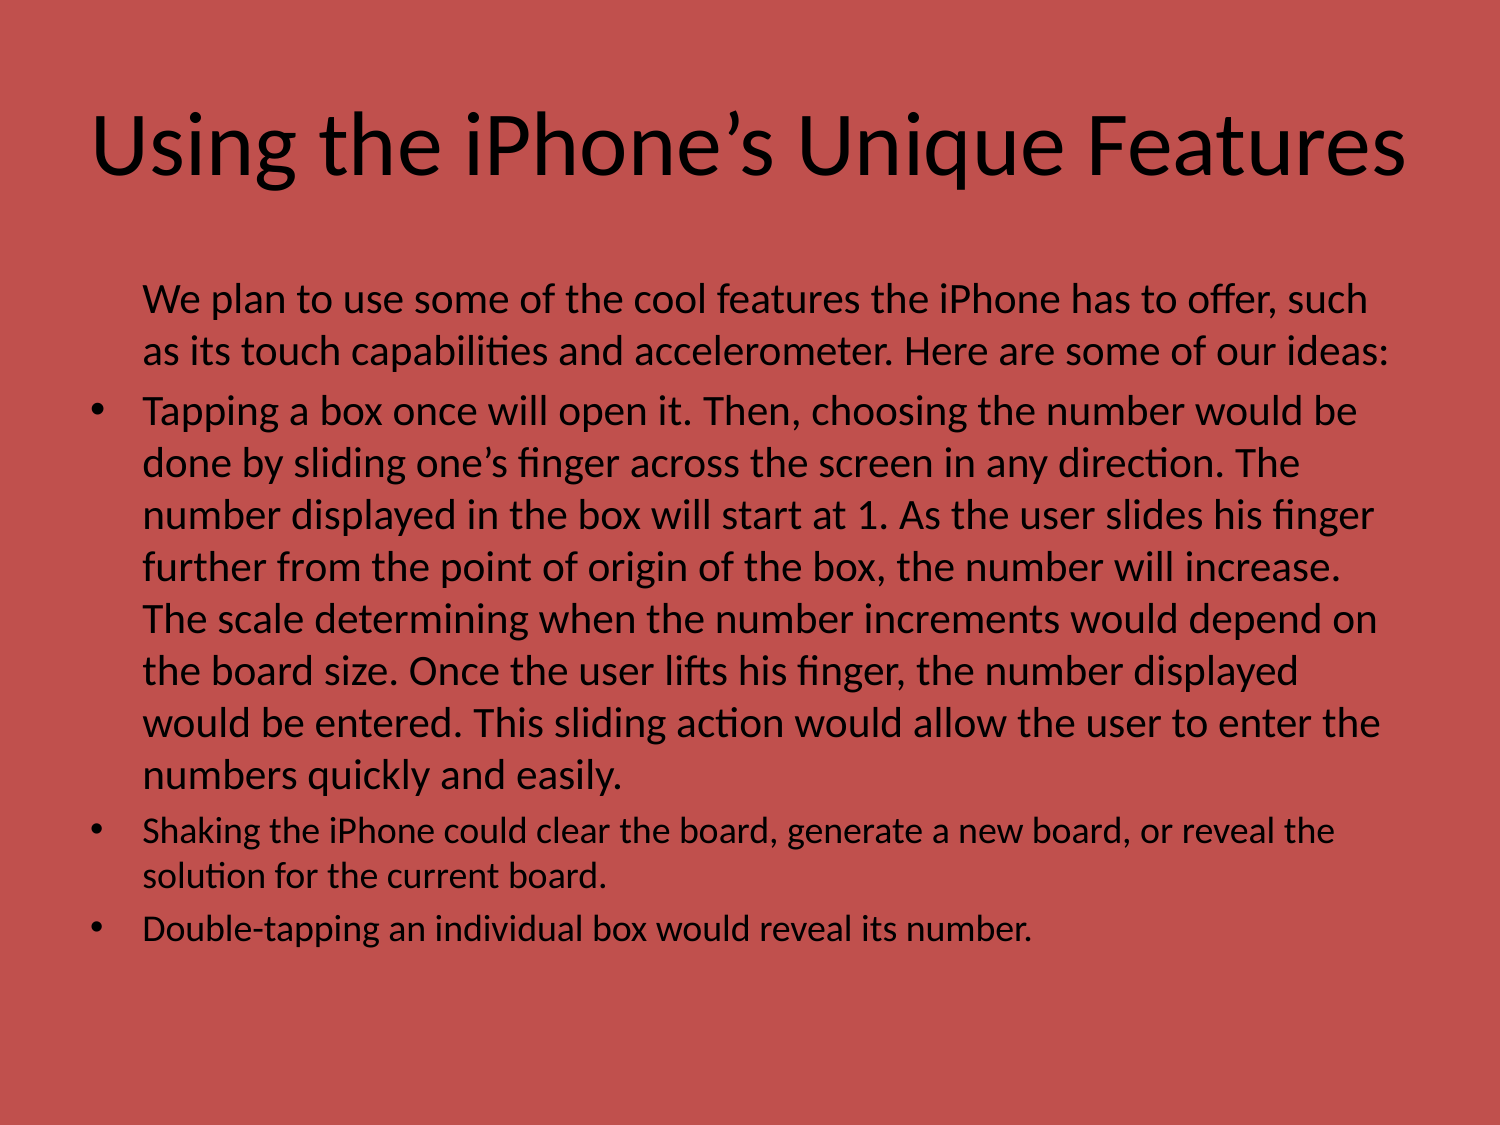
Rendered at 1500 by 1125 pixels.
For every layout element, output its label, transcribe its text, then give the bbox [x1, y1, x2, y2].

title Using the iPhone’s Unique Features [74, 44, 1426, 233]
list We plan to use some of the cool features the iPhone has to offer, such as its touch capabilities and accelerometer. Here are some of our ideas: Tapping a box once will open it. Then, choosing the number would be done by sliding one’s finger across the screen in any direction. The number displayed in the box will start at 1. As the user slides his finger further from the point of origin of the box, the number will increase. The scale determining when the number increments would depend on the board size. Once the user lifts his finger, the number displayed would be entered. This sliding action would allow the user to enter the numbers quickly and easily. Shaking the iPhone could clear the board, generate a new board, or reveal the solution for the current board. Double-tapping an individual box would reveal its number. [74, 262, 1426, 1006]
